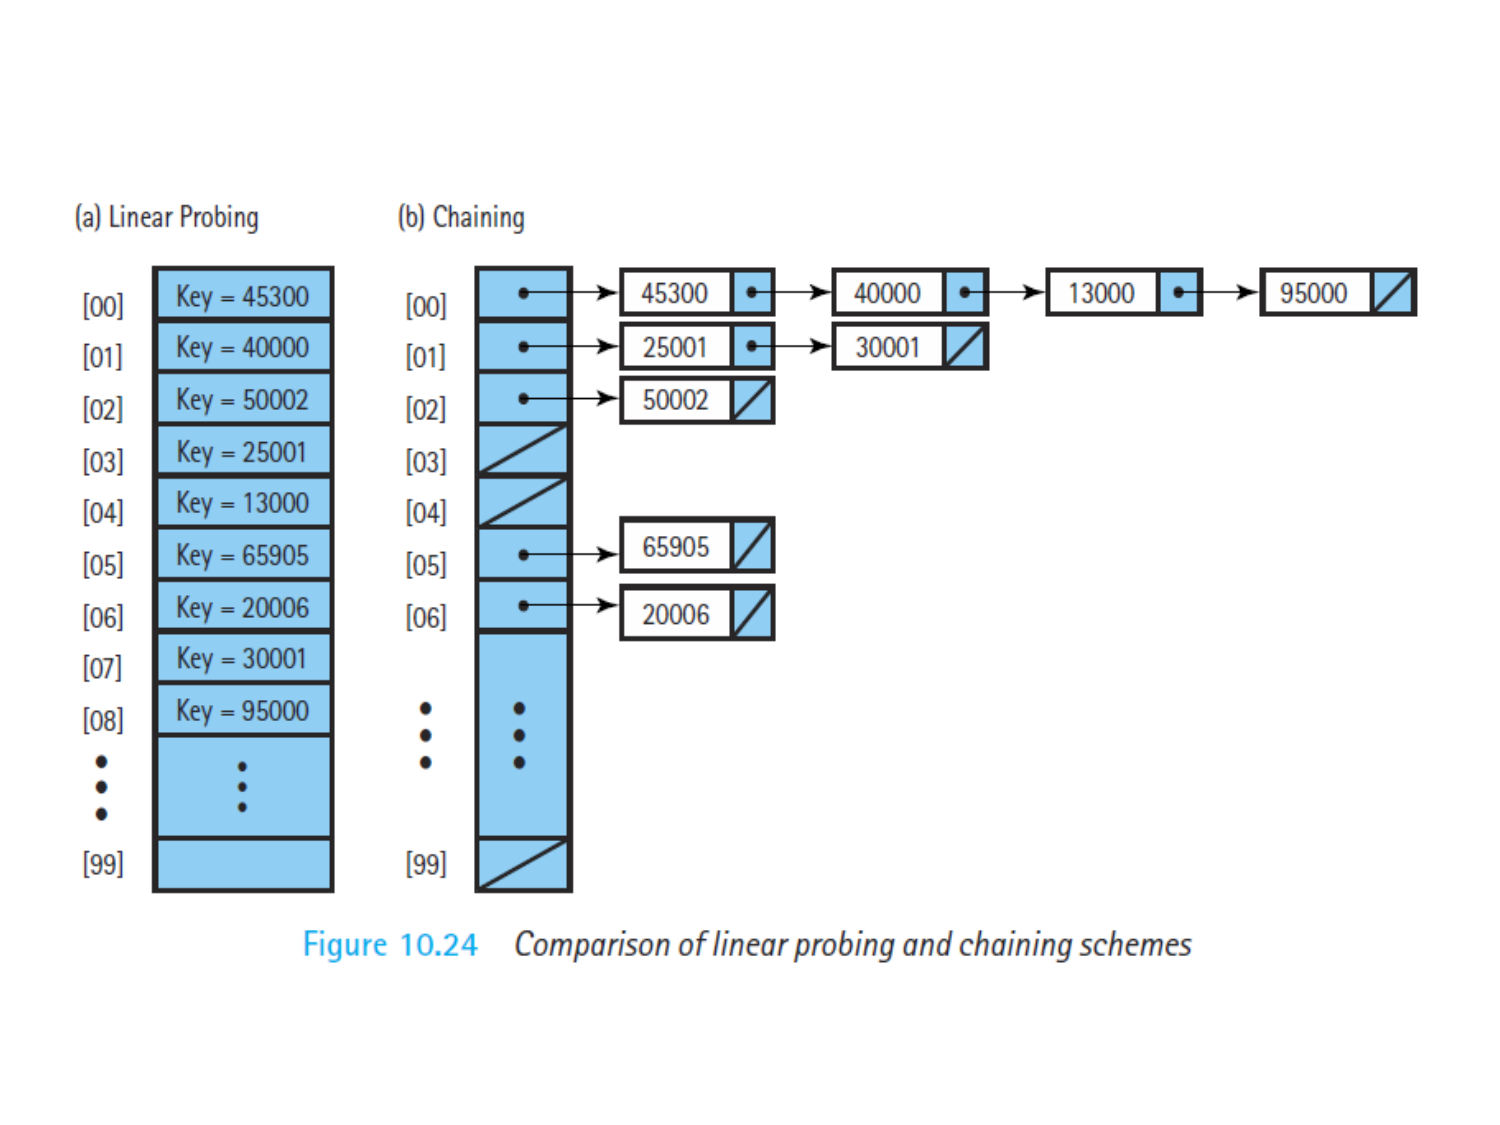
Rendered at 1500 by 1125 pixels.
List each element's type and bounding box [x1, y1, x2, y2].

picture [37, 185, 1500, 1001]
